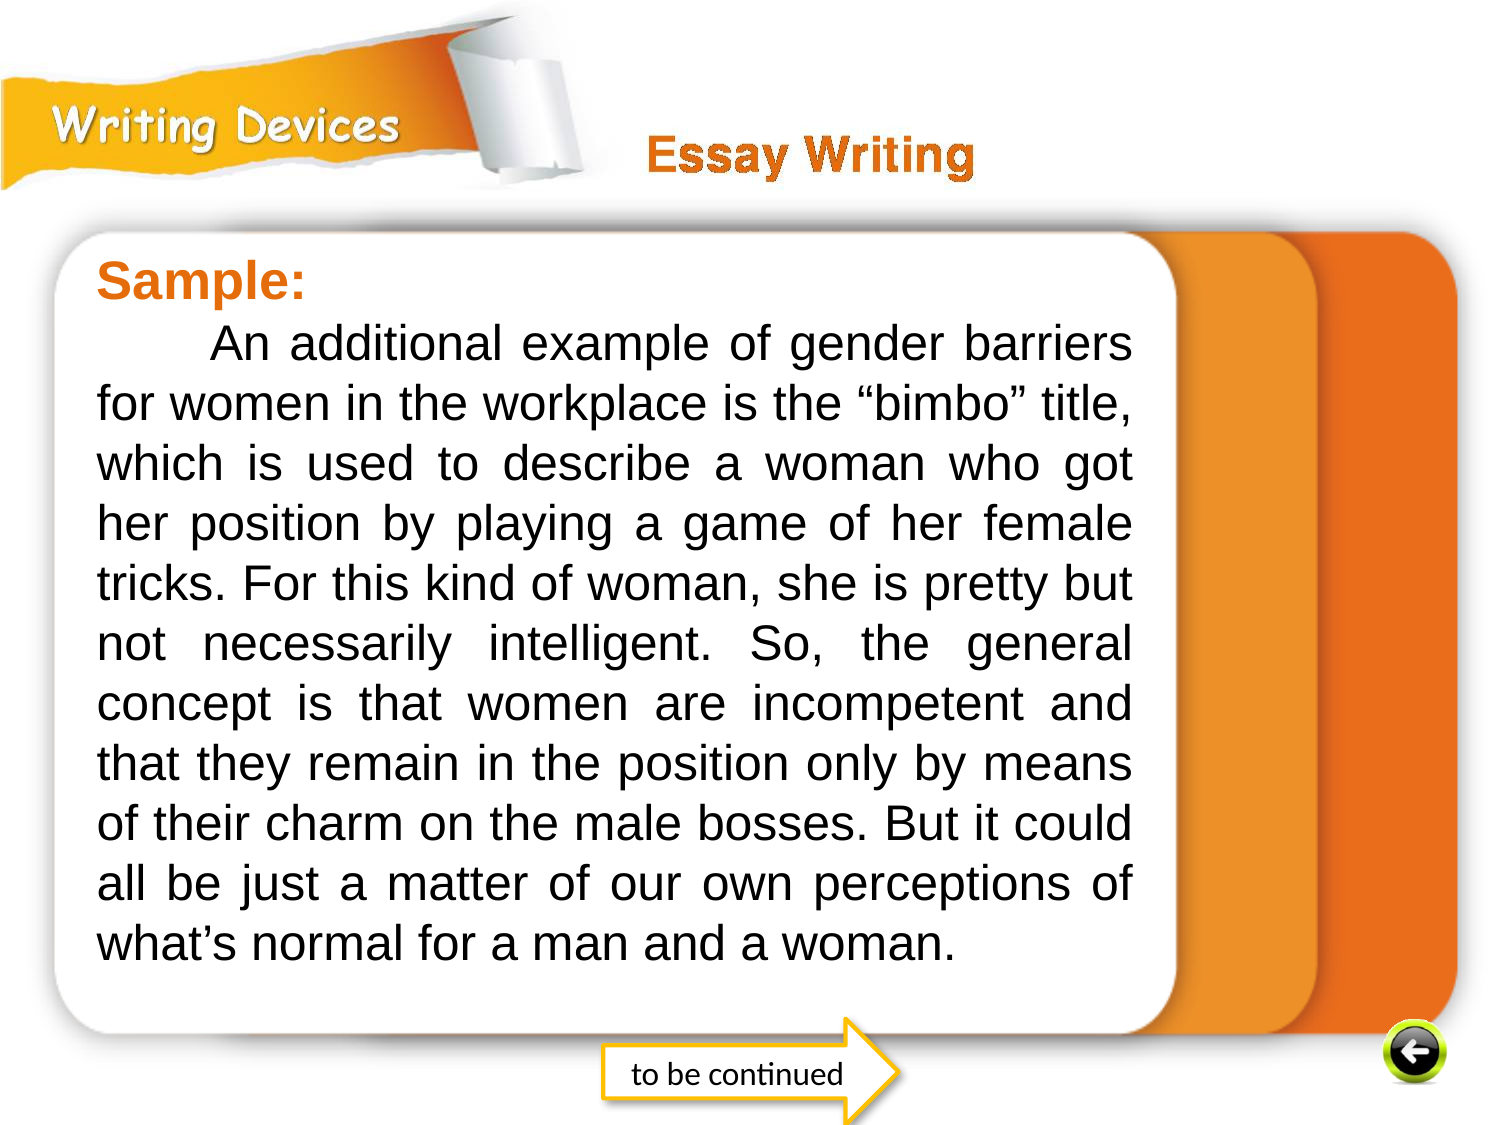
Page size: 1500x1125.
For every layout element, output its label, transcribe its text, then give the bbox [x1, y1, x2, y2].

picture [0, 0, 1489, 1090]
text_box to be continued [601, 1087, 887, 1125]
